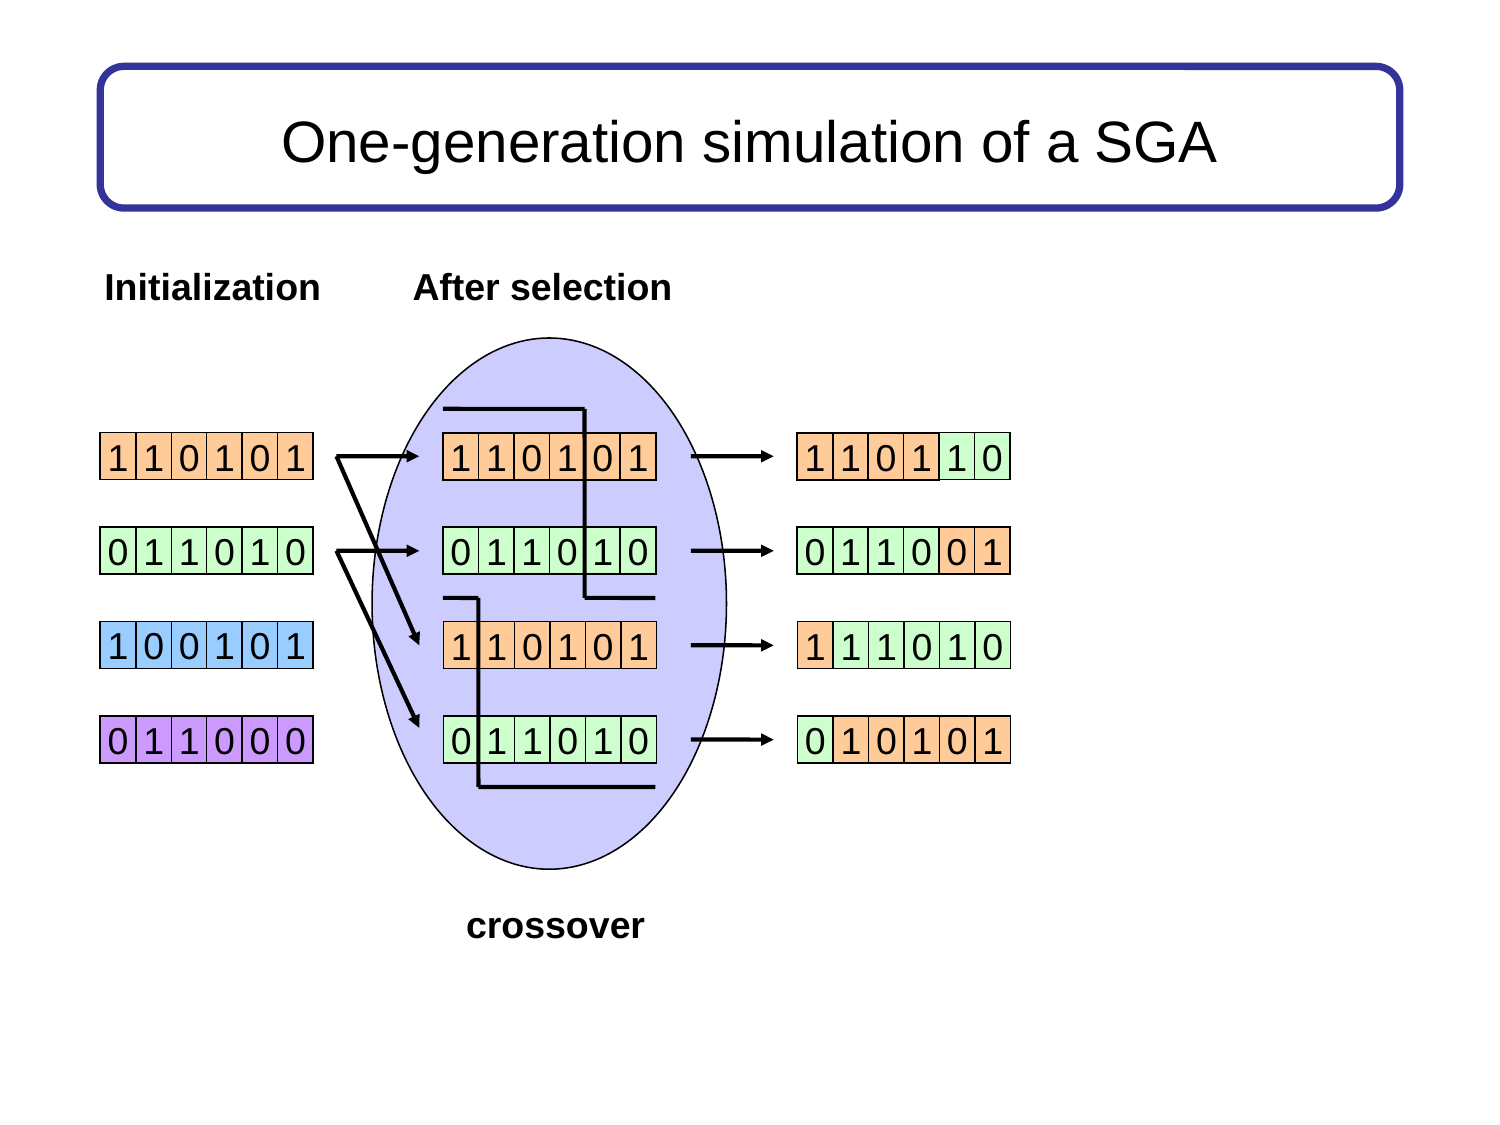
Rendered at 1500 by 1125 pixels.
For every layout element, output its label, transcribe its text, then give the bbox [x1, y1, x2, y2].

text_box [100, 621, 314, 669]
text_box [372, 337, 688, 870]
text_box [100, 526, 314, 575]
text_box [442, 526, 657, 575]
text_box After selection [397, 255, 688, 316]
text_box Initialization [89, 255, 337, 316]
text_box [100, 432, 314, 480]
text_box [337, 544, 420, 558]
text_box [337, 450, 420, 463]
text_box [336, 550, 420, 728]
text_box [442, 432, 657, 481]
title One-generation simulation of a SGA [75, 45, 1425, 233]
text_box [100, 715, 314, 764]
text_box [443, 715, 657, 764]
text_box [377, 551, 420, 646]
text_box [690, 432, 1011, 764]
text_box crossover [451, 893, 660, 953]
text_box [443, 621, 657, 669]
